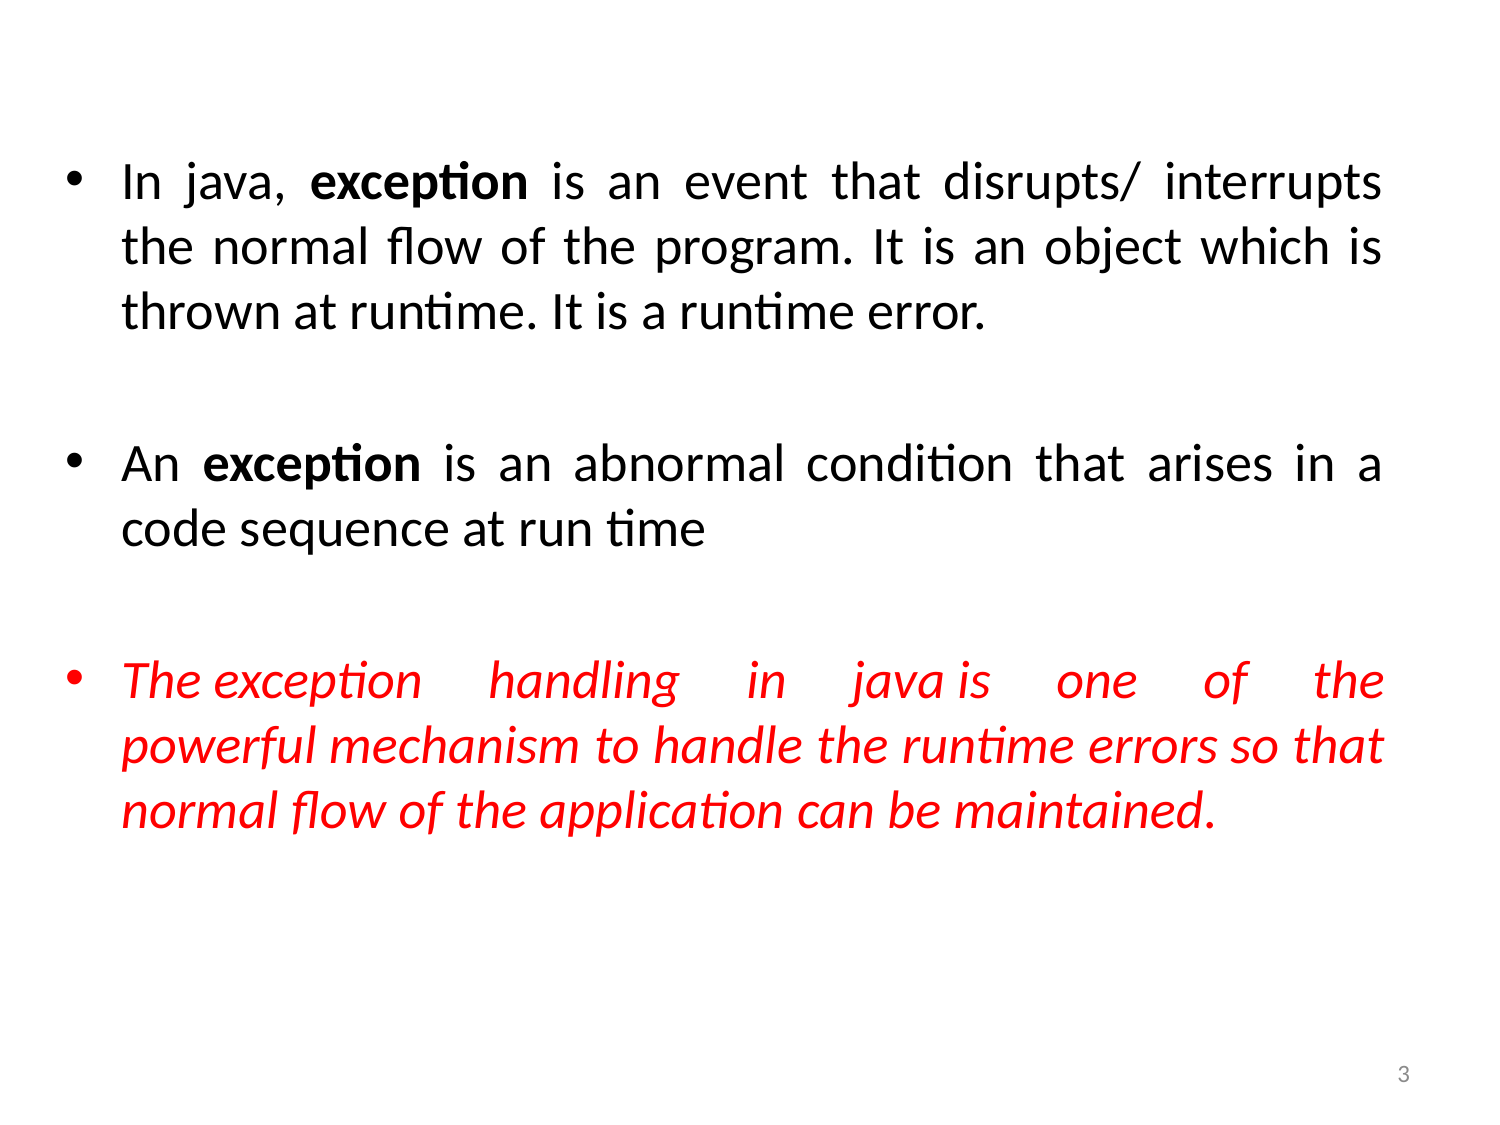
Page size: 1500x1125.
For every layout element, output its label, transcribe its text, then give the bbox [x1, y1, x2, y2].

slide_number 3 [1074, 1042, 1425, 1103]
list In java, exception is an event that disrupts/ interrupts the normal flow of the program. It is an object which is thrown at runtime. It is a runtime error. An exception is an abnormal condition that arises in a code sequence at run time The exception handling in java is one of the powerful mechanism to handle the runtime errors so that normal flow of the application can be maintained. [50, 137, 1400, 925]
